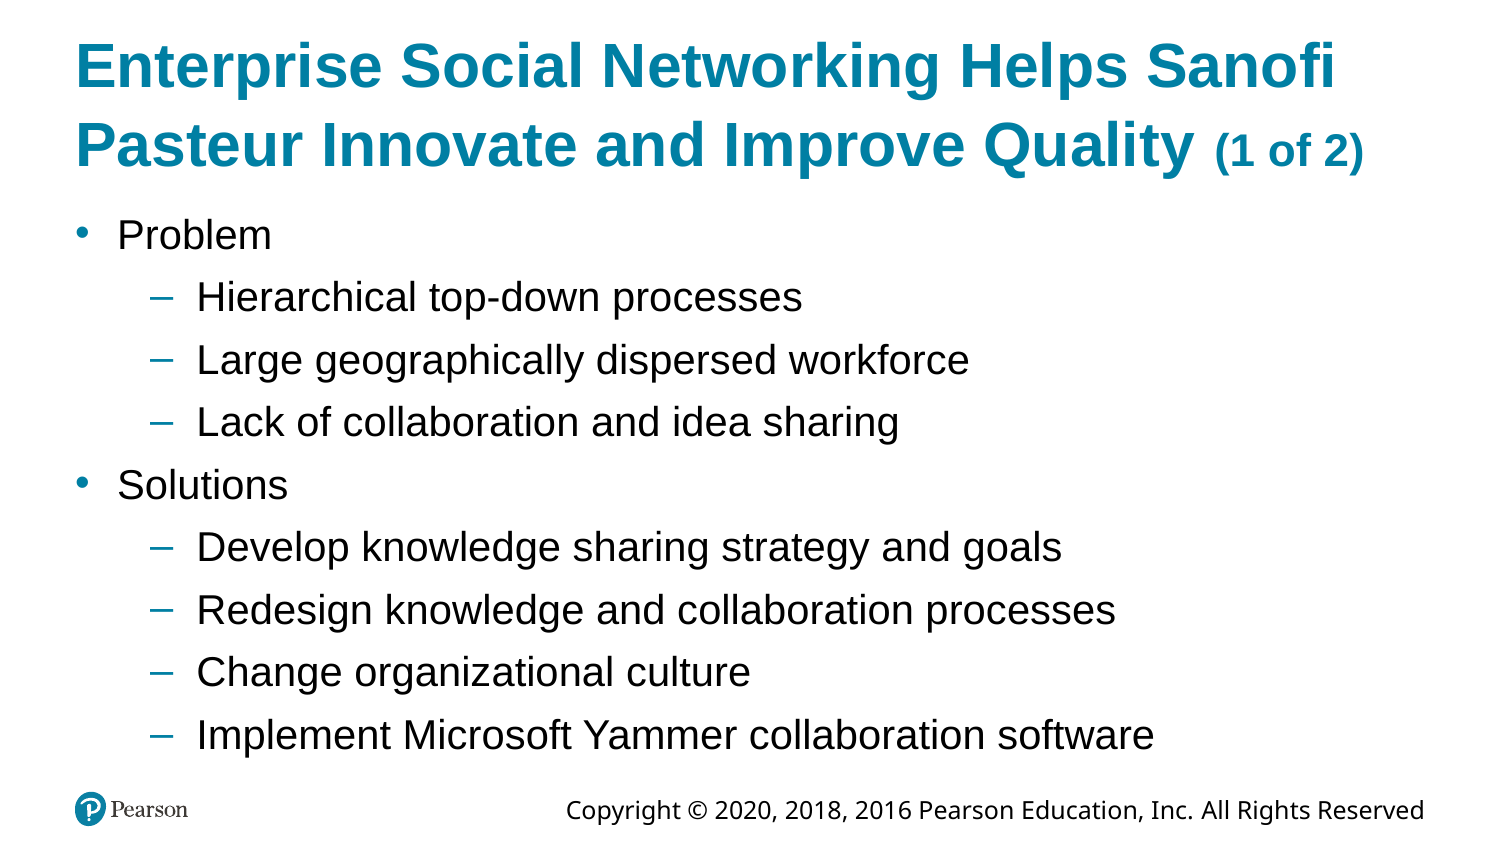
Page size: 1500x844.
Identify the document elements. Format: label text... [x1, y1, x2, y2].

title Enterprise Social Networking Helps Sanofi Pasteur Innovate and Improve Quality (1 of 2) [75, 24, 1425, 180]
list Problem Hierarchical top-down processes Large geographically dispersed workforce Lack of collaboration and idea sharing Solutions Develop knowledge sharing strategy and goals Redesign knowledge and collaboration processes Change organizational culture Implement Microsoft Yammer collaboration software [75, 207, 1425, 758]
